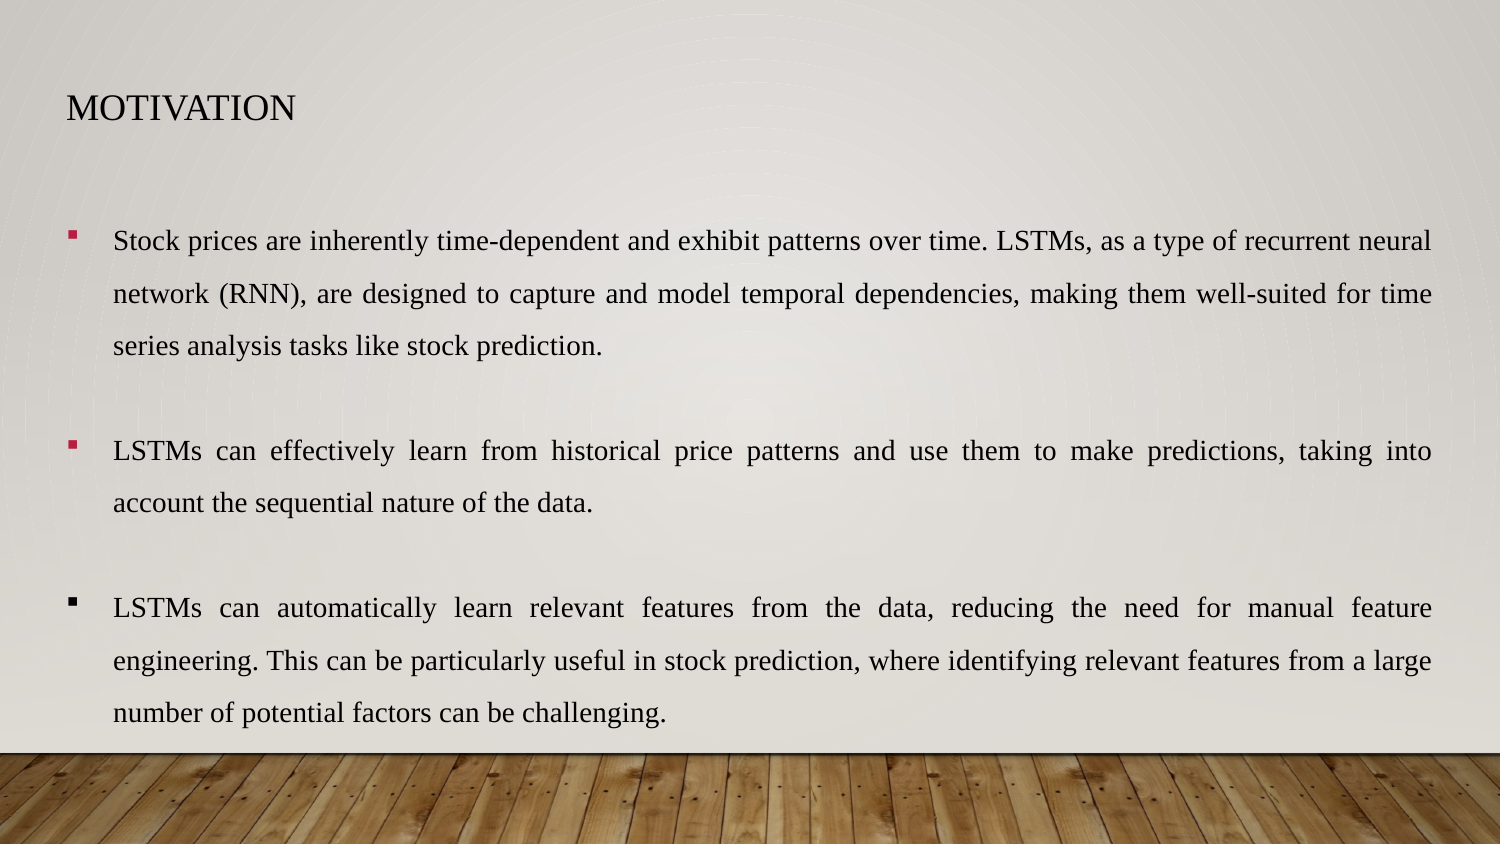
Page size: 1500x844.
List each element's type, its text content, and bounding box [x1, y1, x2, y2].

title Motivation [51, 72, 1449, 167]
picture [0, 753, 1500, 844]
list Stock prices are inherently time-dependent and exhibit patterns over time. LSTMs, as a type of recurrent neural network (RNN), are designed to capture and model temporal dependencies, making them well-suited for time series analysis tasks like stock prediction. LSTMs can effectively learn from historical price patterns and use them to make predictions, taking into account the sequential nature of the data. LSTMs can automatically learn relevant features from the data, reducing the need for manual feature engineering. This can be particularly useful in stock prediction, where identifying relevant features from a large number of potential factors can be challenging. [51, 189, 1449, 814]
